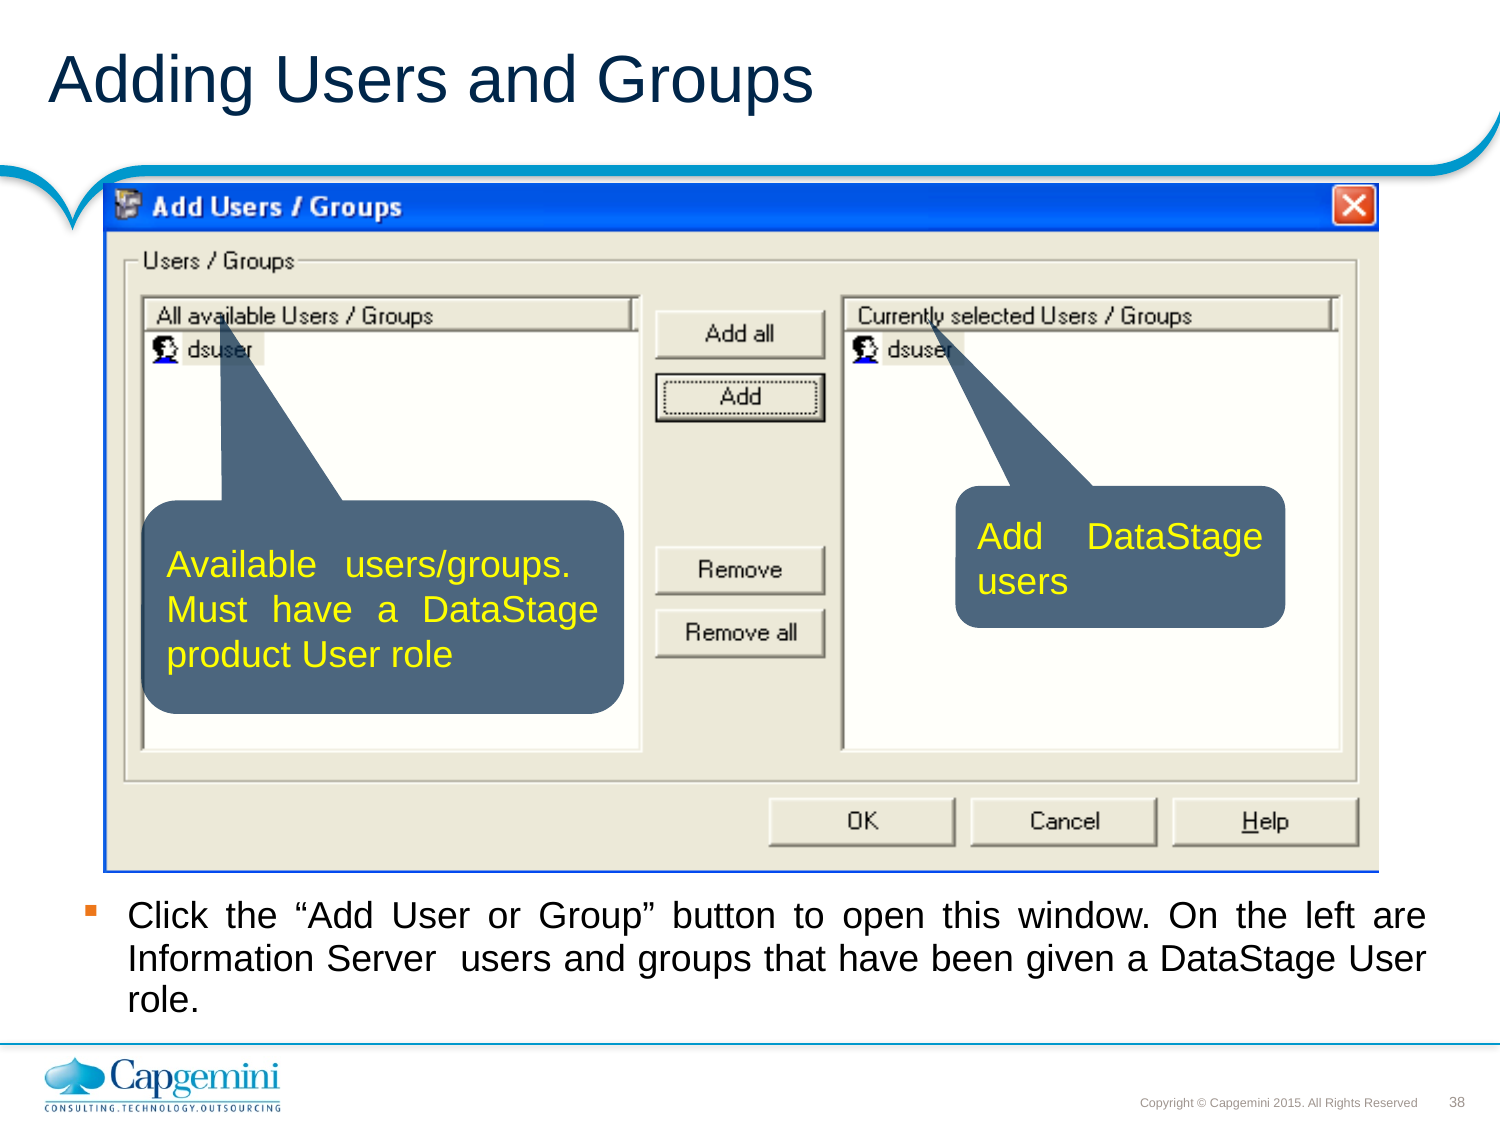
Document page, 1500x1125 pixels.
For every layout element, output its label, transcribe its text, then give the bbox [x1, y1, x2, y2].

table_header Click the “Add User or Group” button to open this window. On the left are Information Server users and groups that have been given a DataStage User role. [67, 887, 1442, 1029]
title Adding Users and Groups [0, 0, 1500, 165]
picture [44, 1056, 281, 1113]
picture [103, 182, 1379, 873]
